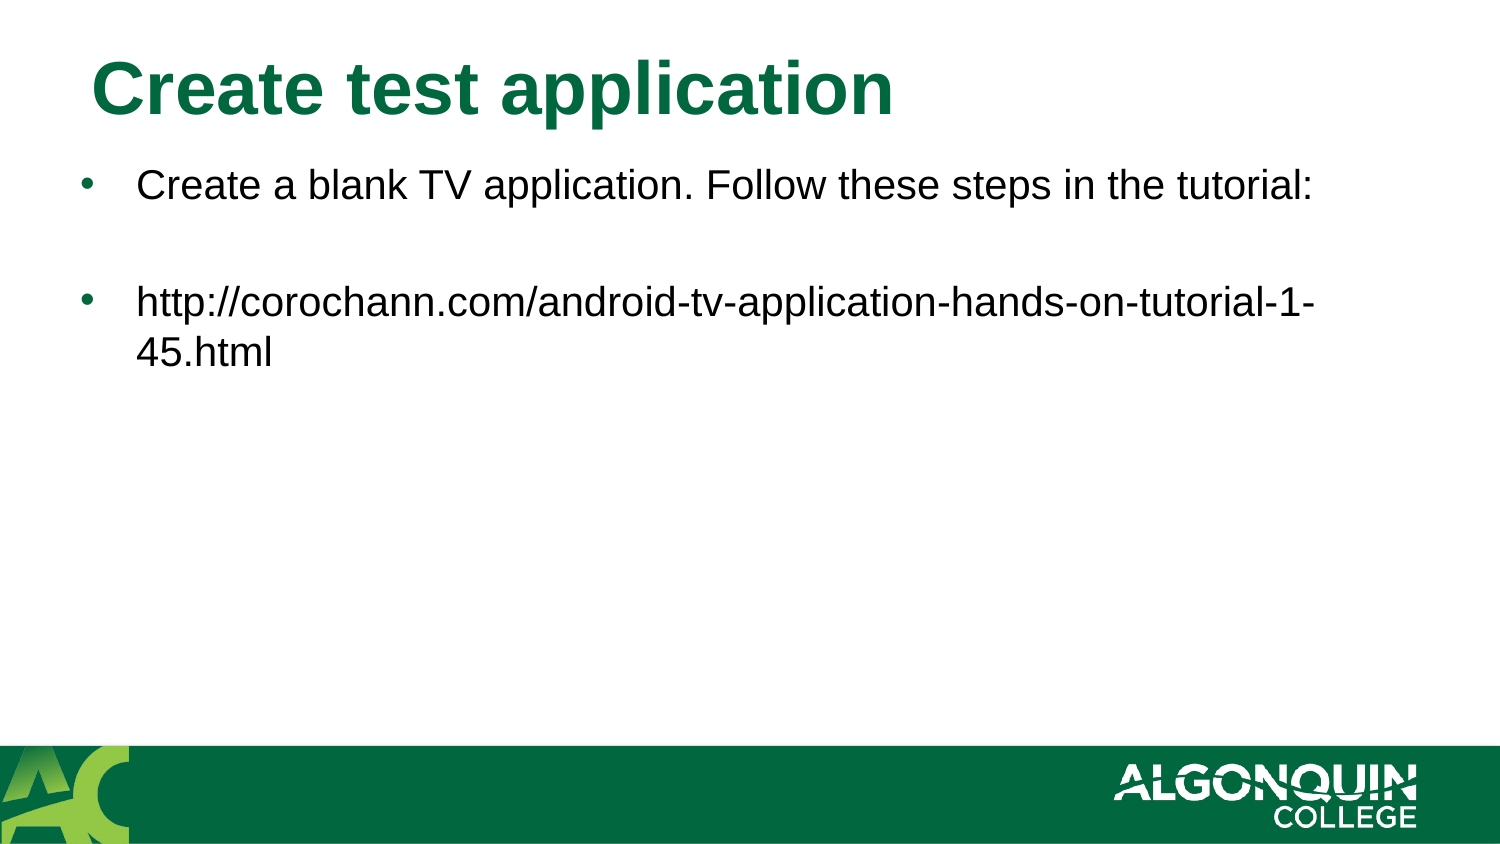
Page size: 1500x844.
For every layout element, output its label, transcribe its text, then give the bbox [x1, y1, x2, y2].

list Create a blank TV application. Follow these steps in the tutorial: http://corochann.com/android-tv-application-hands-on-tutorial-1-45.html [64, 149, 1424, 715]
title Create test application [76, 31, 1424, 149]
picture [1, 746, 129, 844]
